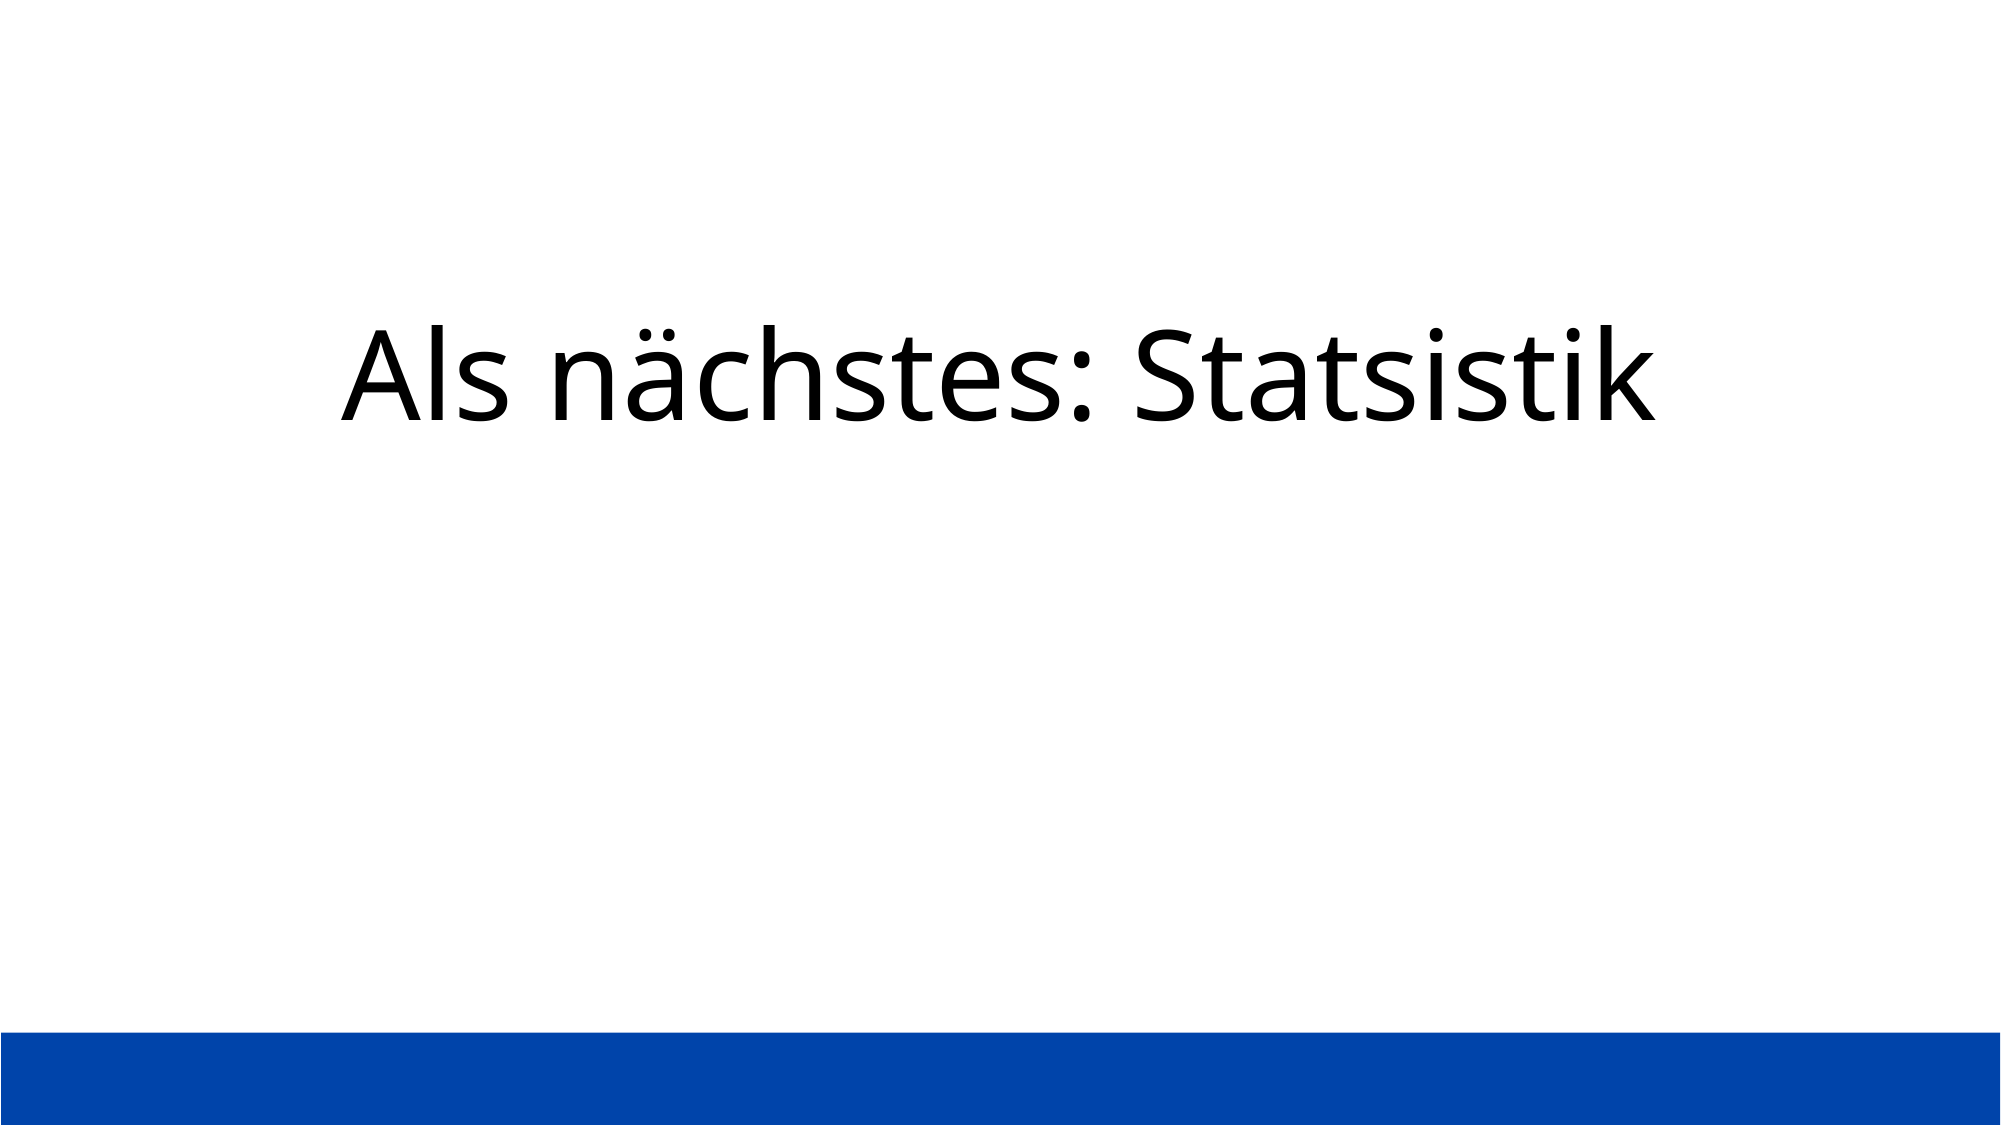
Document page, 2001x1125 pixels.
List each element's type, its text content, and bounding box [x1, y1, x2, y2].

title Als nächstes: Statsistik [249, 184, 1750, 576]
